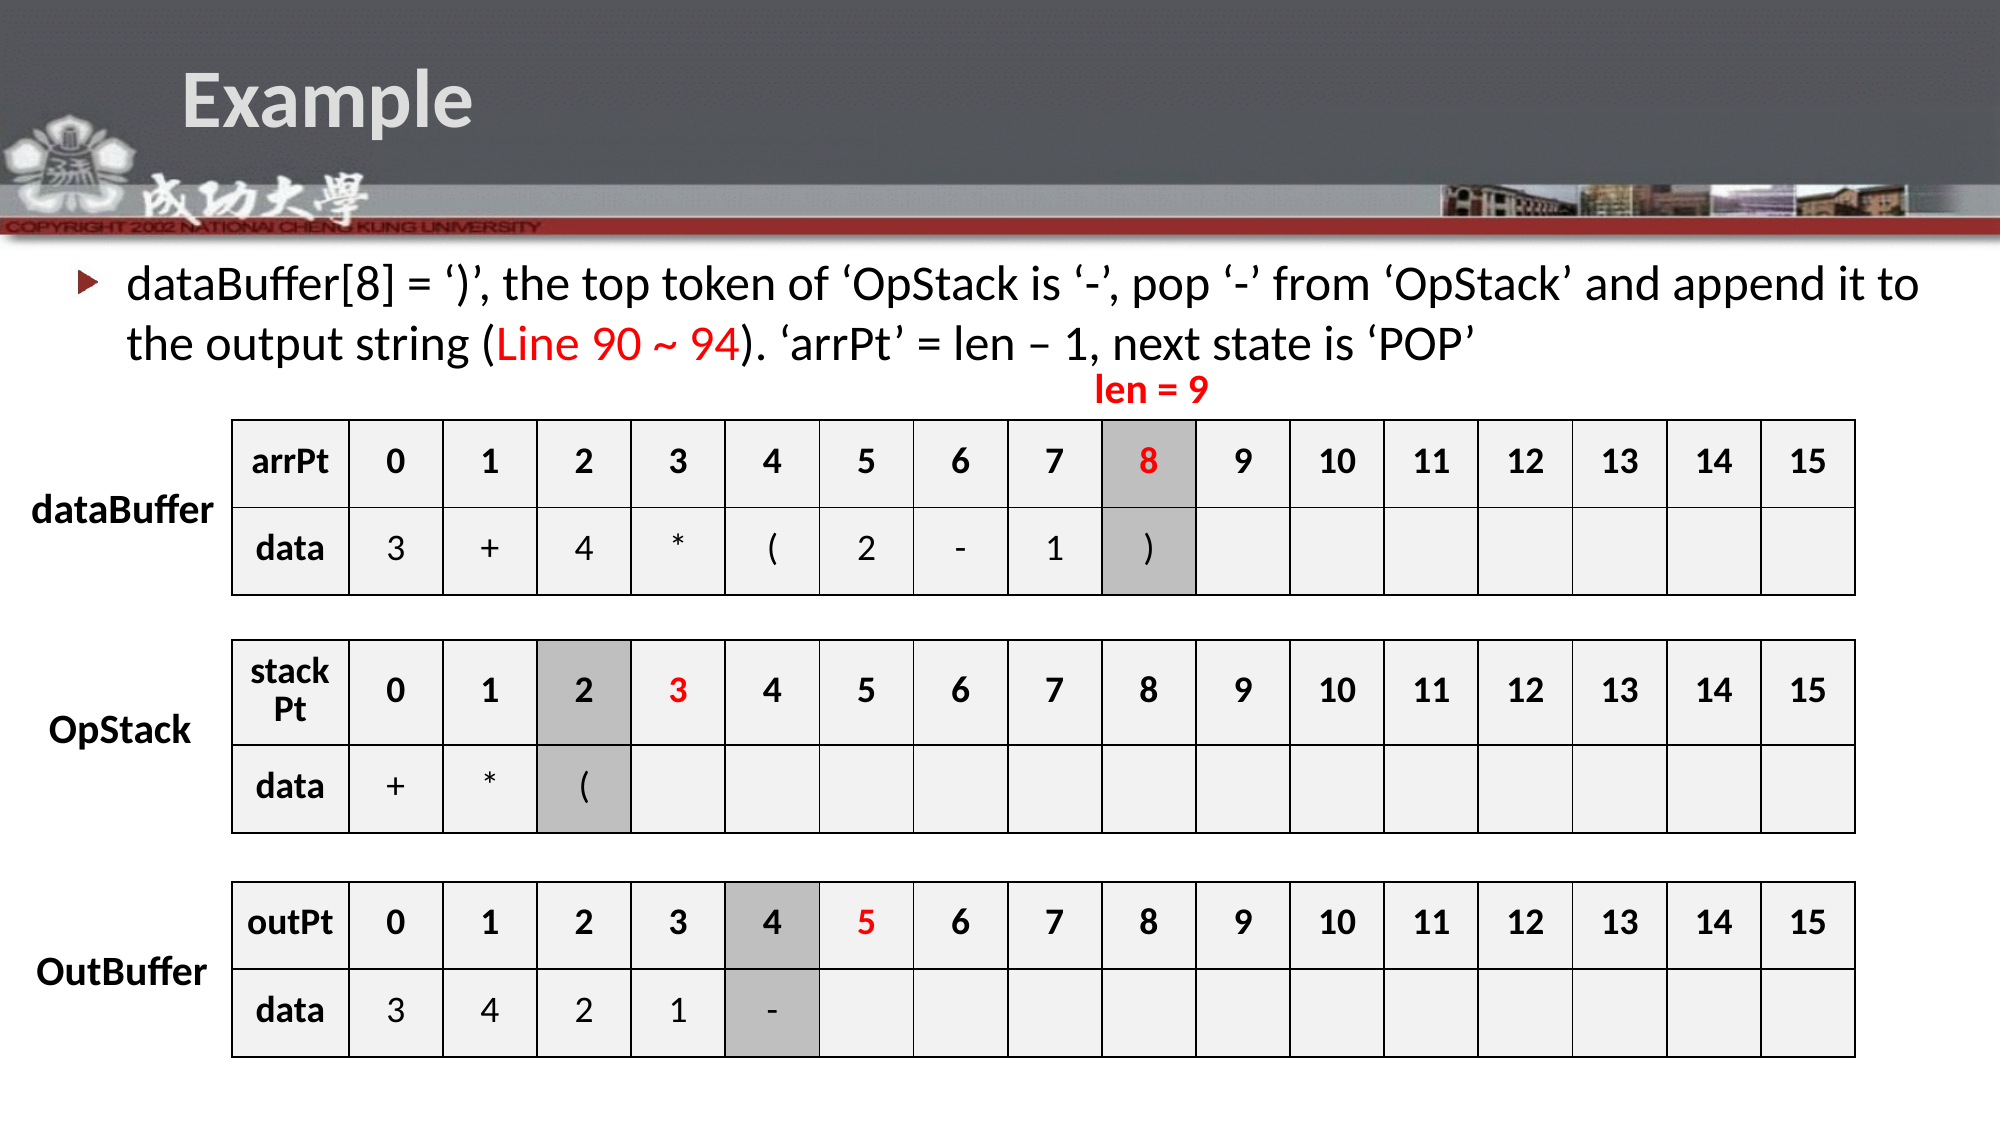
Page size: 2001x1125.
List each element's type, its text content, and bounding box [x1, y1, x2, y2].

table_header 10 [1291, 641, 1383, 744]
table_cell [914, 746, 1007, 832]
table_cell 2 [820, 508, 913, 594]
table_header 10 [1291, 421, 1383, 507]
table_header 9 [1197, 883, 1289, 968]
table_header 8 [1103, 641, 1195, 744]
table_header 14 [1668, 641, 1760, 744]
table_header 0 [350, 883, 442, 968]
table_cell [1762, 746, 1854, 832]
text_box dataBuffer [16, 474, 230, 540]
table_header 5 [820, 421, 913, 507]
text_box OpStack [34, 694, 207, 760]
table_cell [1291, 970, 1383, 1056]
table_header 4 [726, 641, 819, 744]
table_header 11 [1385, 883, 1477, 968]
text_box len = 9 [1079, 354, 1225, 420]
table_header 9 [1197, 421, 1289, 507]
table_header 15 [1762, 883, 1854, 968]
table_header 12 [1479, 883, 1572, 968]
table_cell ( [726, 508, 819, 594]
table_cell [1291, 746, 1383, 832]
table_cell [632, 746, 724, 832]
table_header 8 [1103, 421, 1195, 507]
table_cell [1009, 970, 1101, 1056]
table_header 3 [632, 883, 724, 968]
table_header 5 [820, 883, 913, 968]
table_cell + [350, 746, 442, 832]
table_header 7 [1009, 883, 1101, 968]
table_header outPt [233, 883, 348, 968]
table_header 7 [1009, 641, 1101, 744]
table_cell [1668, 508, 1760, 594]
table_header 2 [538, 641, 630, 744]
table_header 12 [1479, 421, 1572, 507]
table_cell 1 [632, 970, 724, 1056]
table_cell [1762, 508, 1854, 594]
table_header 6 [914, 641, 1007, 744]
table_header 15 [1762, 641, 1854, 744]
picture [0, 0, 2000, 250]
table_header 15 [1762, 421, 1854, 507]
table_cell * [444, 746, 536, 832]
table_header 1 [444, 641, 536, 744]
table_header 13 [1573, 883, 1666, 968]
table_cell - [914, 508, 1007, 594]
table_header 6 [914, 883, 1007, 968]
table_cell [820, 970, 913, 1056]
table_header 7 [1009, 421, 1101, 507]
table_header 13 [1573, 641, 1666, 744]
table_cell [1385, 746, 1477, 832]
table_header 6 [914, 421, 1007, 507]
table_cell 2 [538, 970, 630, 1056]
table_cell * [632, 508, 724, 594]
table_cell [726, 746, 819, 832]
table_cell [1668, 746, 1760, 832]
table_cell [1291, 508, 1383, 594]
table_cell [1762, 970, 1854, 1056]
table_cell [1573, 746, 1666, 832]
table_cell data [233, 746, 348, 832]
table_cell 3 [350, 508, 442, 594]
table_cell ( [538, 746, 630, 832]
table_header 0 [350, 421, 442, 507]
table_cell + [444, 508, 536, 594]
table_header 9 [1197, 641, 1289, 744]
table_cell [1385, 970, 1477, 1056]
table_header 8 [1103, 883, 1195, 968]
table_header 12 [1479, 641, 1572, 744]
table_header 2 [538, 421, 630, 507]
table_cell 1 [1009, 508, 1101, 594]
table_header 14 [1668, 421, 1760, 507]
table_header 14 [1668, 883, 1760, 968]
table_header 11 [1385, 641, 1477, 744]
table_header 2 [538, 883, 630, 968]
table_header 11 [1385, 421, 1477, 507]
table_cell [1197, 508, 1289, 594]
table_header stackPt [233, 641, 348, 744]
table_cell [820, 746, 913, 832]
table_header 13 [1573, 421, 1666, 507]
table_cell 4 [538, 508, 630, 594]
table_cell data [233, 508, 348, 594]
table_header 3 [632, 641, 724, 744]
table_cell [914, 970, 1007, 1056]
table_cell [1573, 508, 1666, 594]
title Example [166, 0, 1967, 188]
table_cell - [726, 970, 819, 1056]
picture [69, 263, 105, 299]
table_cell 3 [350, 970, 442, 1056]
table_cell ) [1103, 508, 1195, 594]
table_cell [1197, 746, 1289, 832]
table_cell [1385, 508, 1477, 594]
table_cell [1479, 508, 1572, 594]
table_header 4 [726, 421, 819, 507]
table_header 3 [632, 421, 724, 507]
table_cell 4 [444, 970, 536, 1056]
table_cell [1103, 970, 1195, 1056]
table_cell [1668, 970, 1760, 1056]
table_header 10 [1291, 883, 1383, 968]
table_header 5 [820, 641, 913, 744]
table_cell data [233, 970, 348, 1056]
table_header 1 [444, 421, 536, 507]
table_header 1 [444, 883, 536, 968]
text_box OutBuffer [21, 936, 223, 1002]
table_header arrPt [233, 421, 348, 507]
table_cell [1573, 970, 1666, 1056]
table_cell [1197, 970, 1289, 1056]
table_cell [1103, 746, 1195, 832]
table_cell [1009, 746, 1101, 832]
table_header 0 [350, 641, 442, 744]
table_header 4 [726, 883, 819, 968]
table_cell [1479, 970, 1572, 1056]
list dataBuffer[8] = ‘)’, the top token of ‘OpStack is ‘-’, pop ‘-’ from ‘OpStack’ and append it to the output string (Line 90 ~ 94). ‘arrPt’ = len – 1, next state is ‘POP’ [54, 243, 1967, 1083]
table_cell [1479, 746, 1572, 832]
